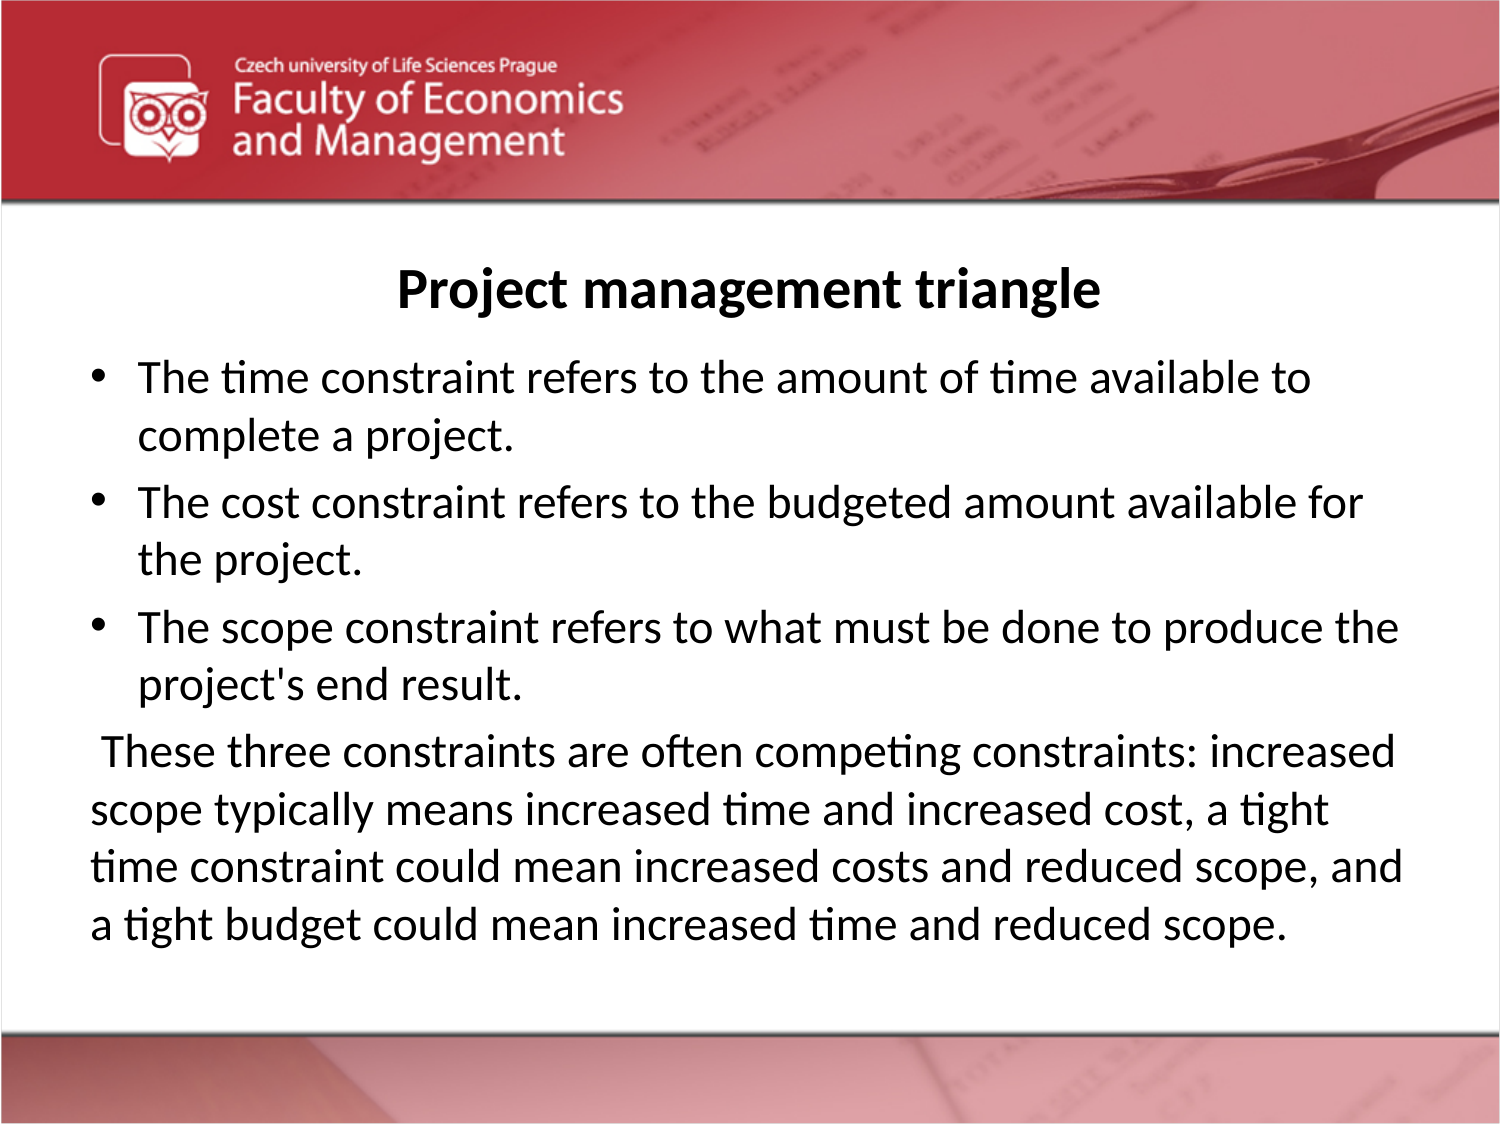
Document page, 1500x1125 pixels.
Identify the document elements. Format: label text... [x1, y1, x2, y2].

picture [0, 0, 1500, 1125]
list The time constraint refers to the amount of time available to complete a project. The cost constraint refers to the budgeted amount available for the project. The scope constraint refers to what must be done to produce the project's end result. These three constraints are often competing constraints: increased scope typically means increased time and increased cost, a tight time constraint could mean increased costs and reduced scope, and a tight budget could mean increased time and reduced scope. [75, 338, 1425, 1012]
title Project management triangle [75, 231, 1425, 338]
